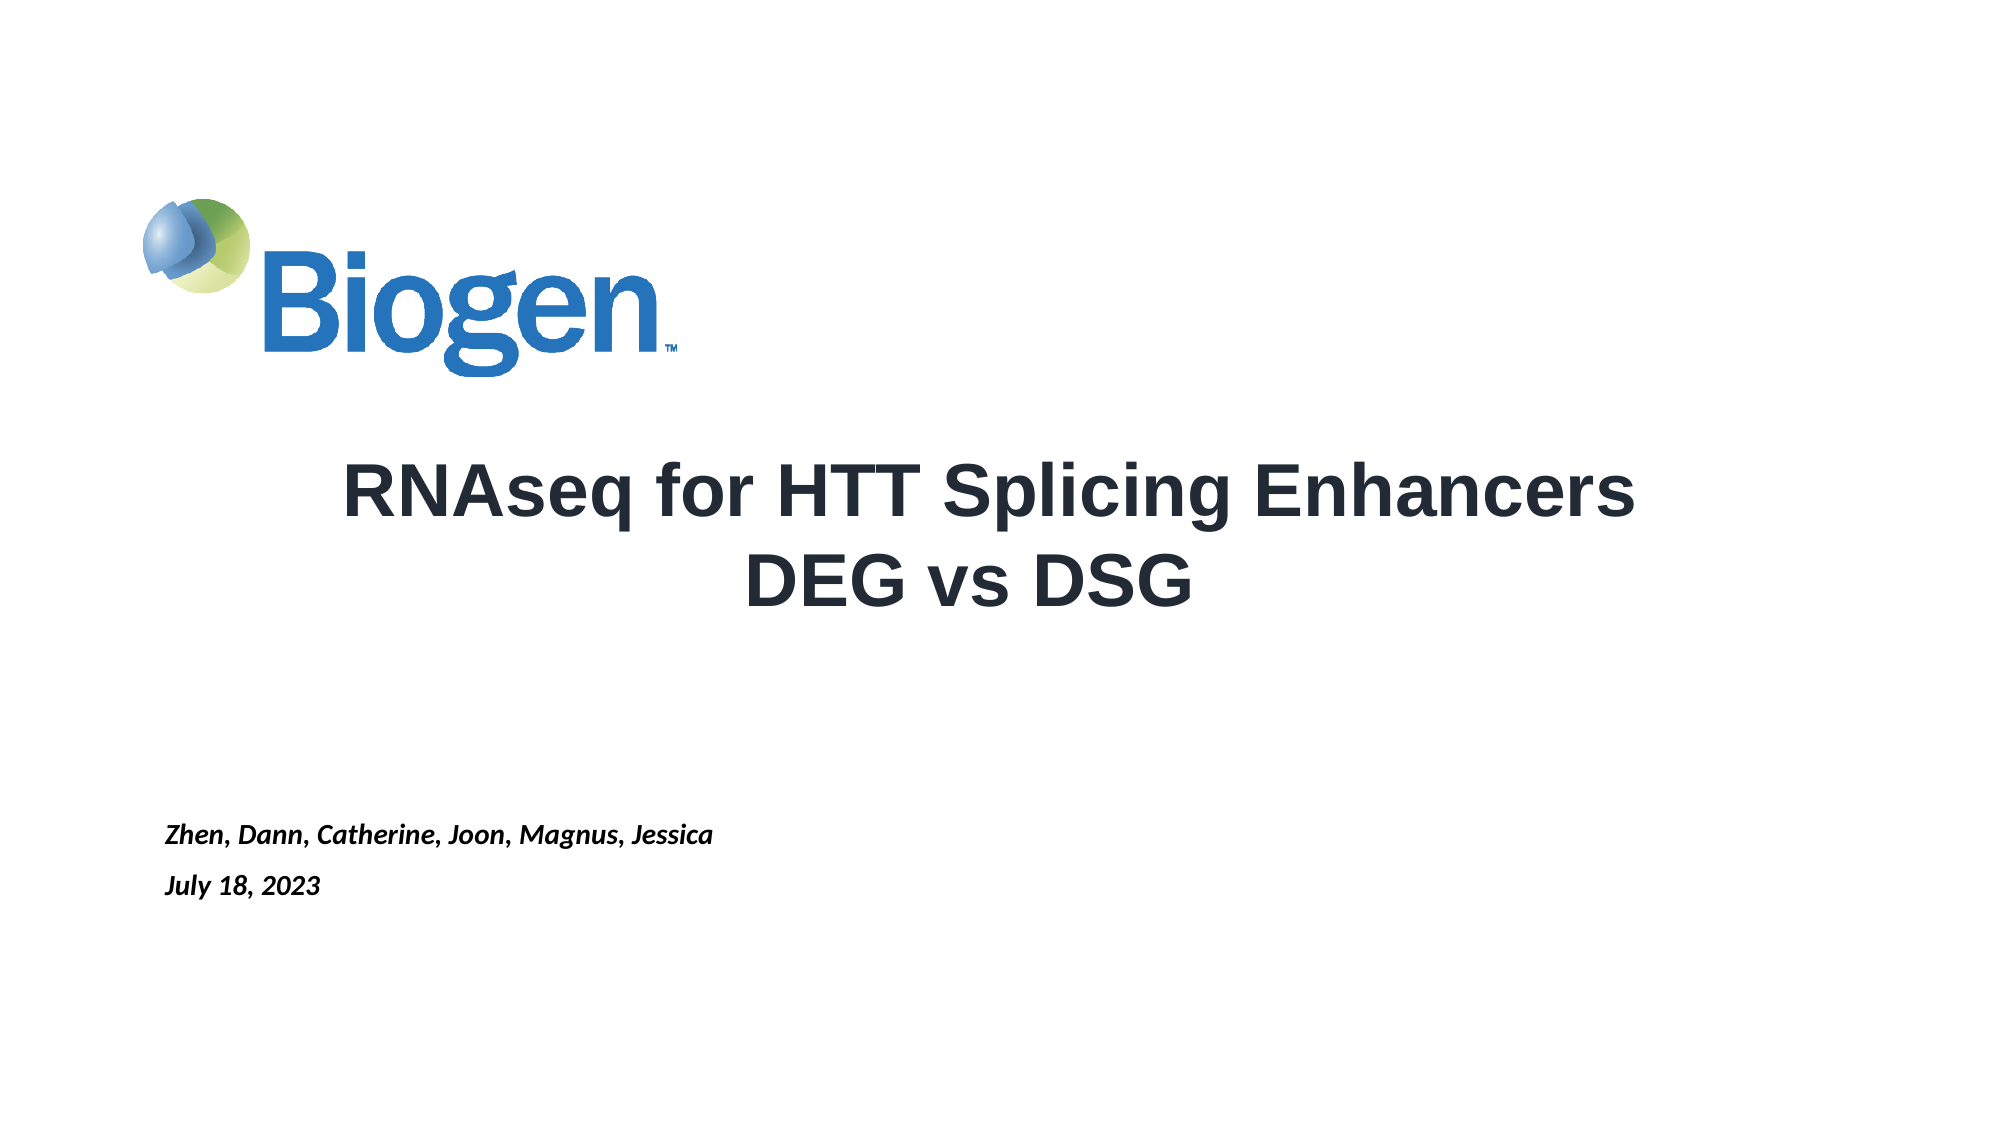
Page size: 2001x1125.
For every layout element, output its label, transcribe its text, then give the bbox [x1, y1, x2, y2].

text_box Zhen, Dann, Catherine, Joon, Magnus, Jessica July 18, 2023 [150, 804, 883, 920]
text_box RNAseq for HTT Splicing Enhancers DEG vs DSG [121, 434, 1861, 630]
picture [143, 199, 677, 377]
